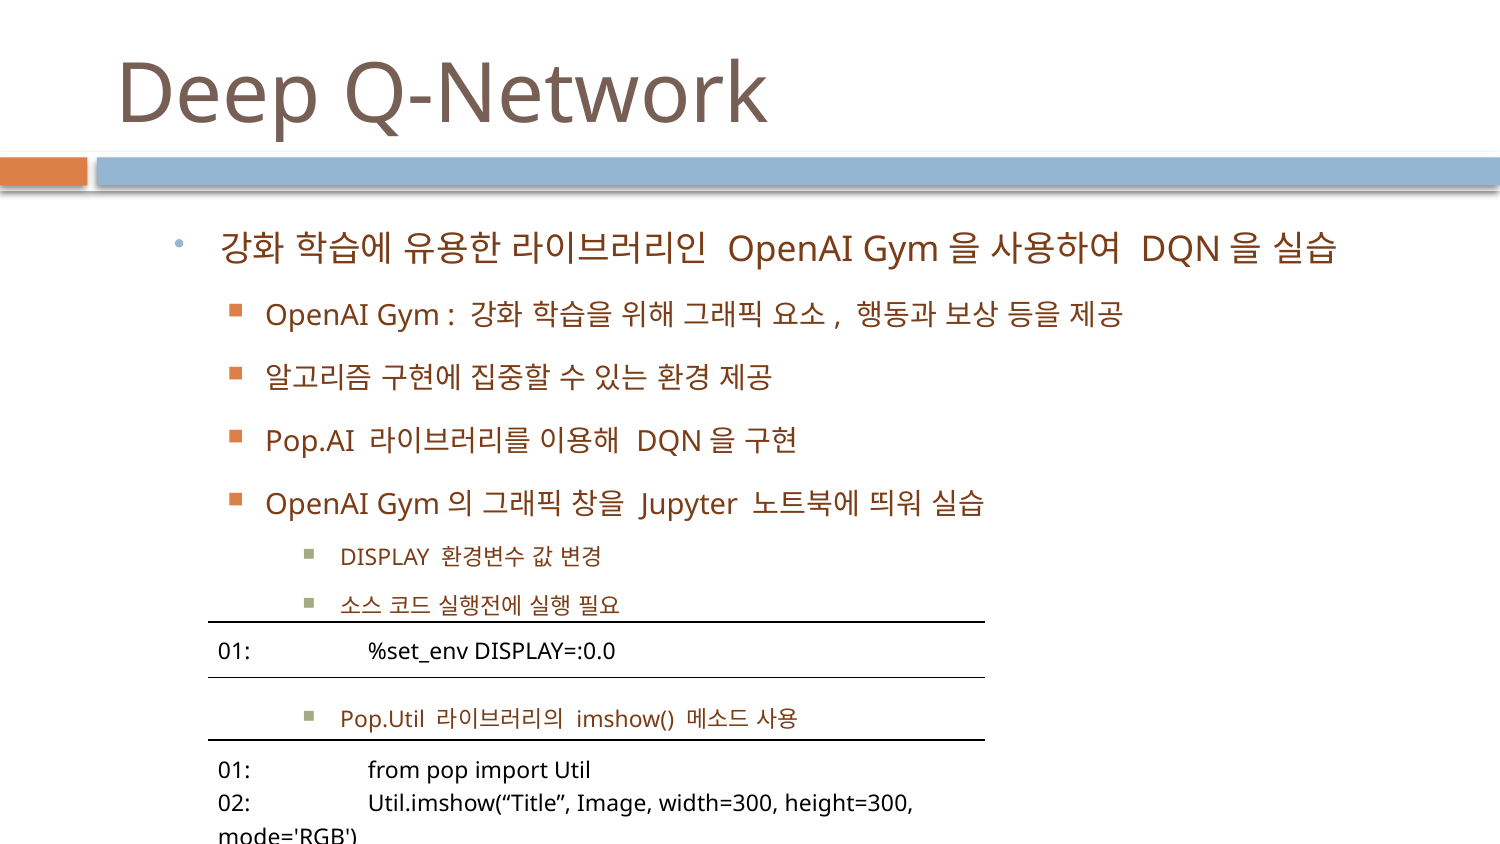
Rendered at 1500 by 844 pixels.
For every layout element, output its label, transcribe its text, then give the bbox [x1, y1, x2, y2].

list 강화 학습에 유용한 라이브러리인 OpenAI Gym을 사용하여 DQN을 실습 OpenAI Gym : 강화 학습을 위해 그래픽 요소, 행동과 보상 등을 제공 알고리즘 구현에 집중할 수 있는 환경 제공 Pop.AI 라이브러리를 이용해 DQN을 구현 OpenAI Gym의 그래픽 창을 Jupyter 노트북에 띄워 실습 DISPLAY 환경변수 값 변경 소스 코드 실행전에 실행 필요 Pop.Util 라이브러리의 imshow() 메소드 사용 [100, 196, 1500, 789]
table_header 01: from pop import Util 02: Util.imshow(“Title”, Image, width=300, height=300, mode='RGB') [208, 741, 985, 844]
title Deep Q-Network [100, 28, 1438, 150]
table_header 01: %set_env DISPLAY=:0.0 [208, 623, 985, 677]
